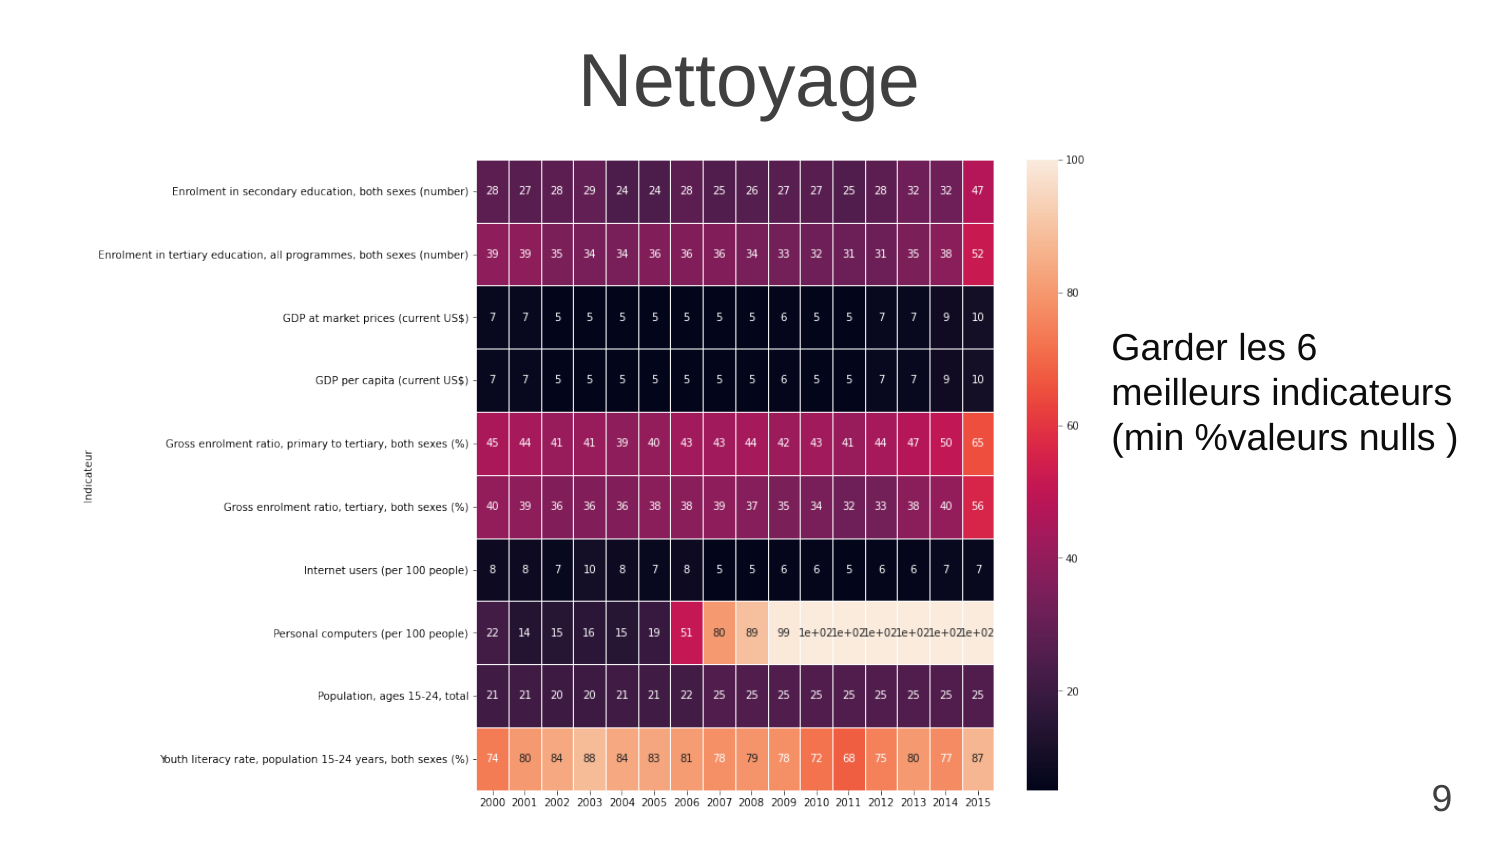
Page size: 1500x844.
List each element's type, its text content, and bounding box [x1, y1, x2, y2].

text_box Garder les 6 meilleurs indicateurs (min %valeurs nulls ) [1096, 315, 1475, 466]
list Nettoyage [0, 29, 1500, 125]
picture [76, 148, 1093, 817]
text_box 9 [1416, 766, 1500, 826]
